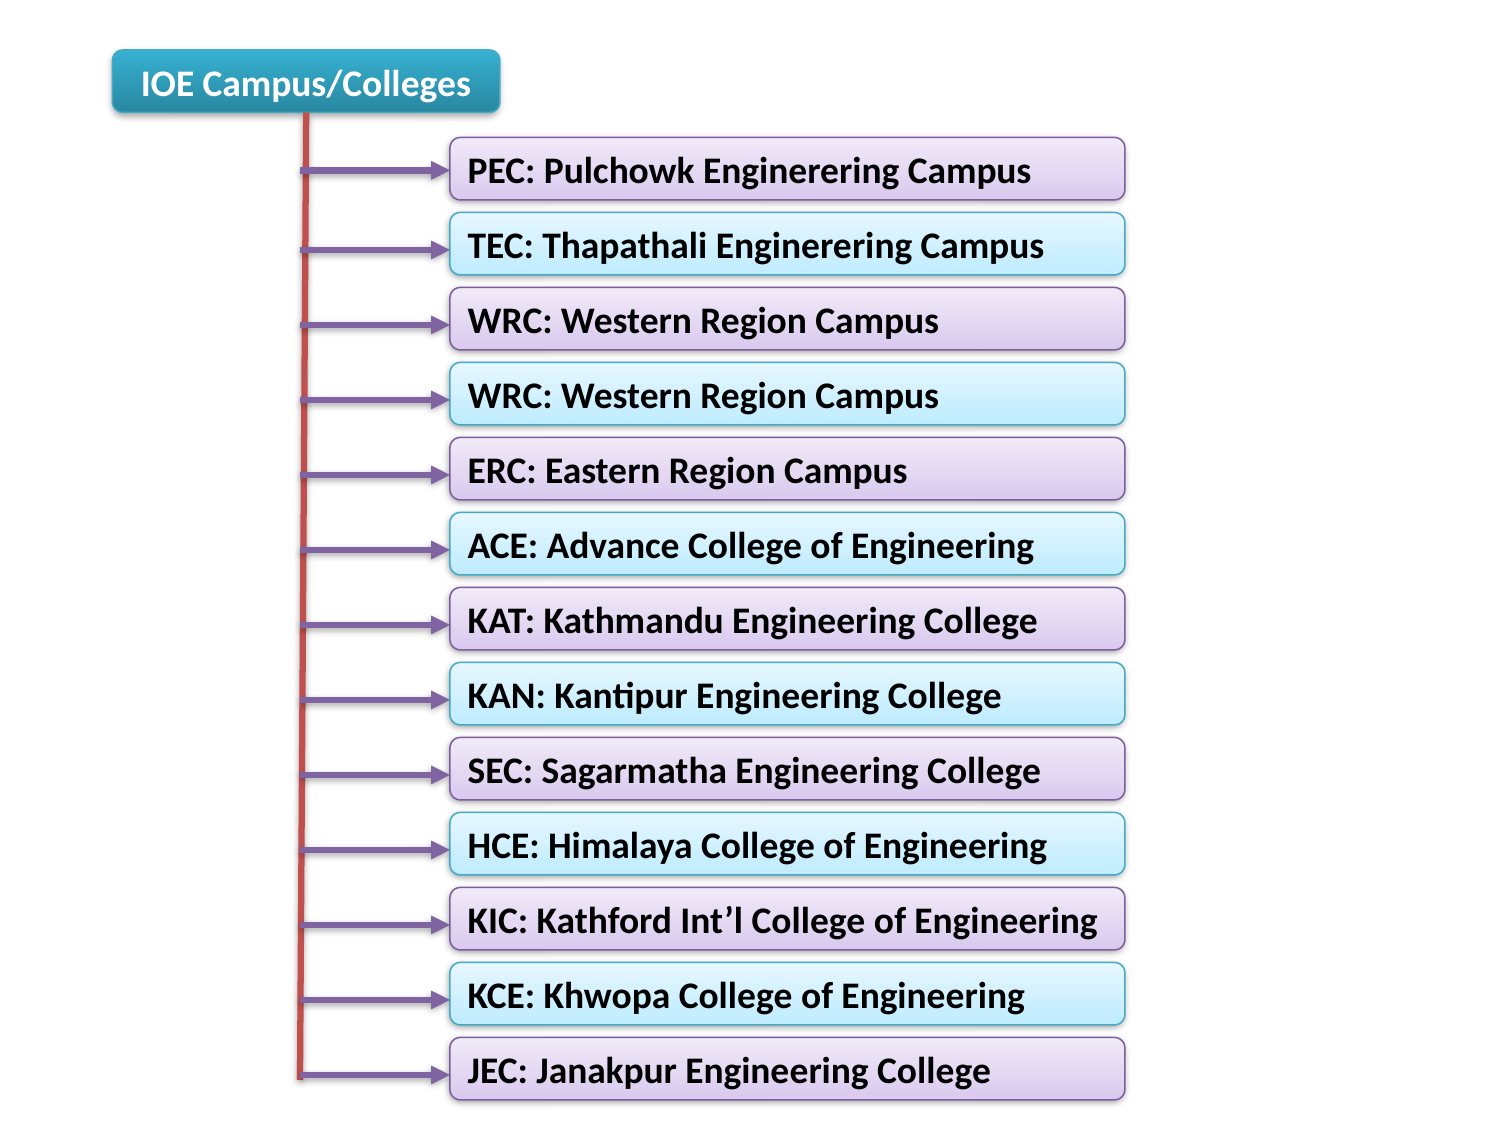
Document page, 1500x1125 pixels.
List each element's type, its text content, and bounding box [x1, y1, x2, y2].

text_box ACE: Advance College of Engineering [449, 511, 1126, 576]
text_box KIC: Kathford Int’l College of Engineering [449, 886, 1126, 951]
text_box KCE: Khwopa College of Engineering [449, 961, 1126, 1026]
text_box WRC: Western Region Campus [449, 286, 1126, 351]
text_box KAN: Kantipur Engineering College [449, 661, 1126, 726]
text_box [299, 407, 307, 474]
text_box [299, 332, 307, 399]
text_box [299, 177, 307, 249]
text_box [299, 632, 307, 699]
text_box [299, 557, 307, 624]
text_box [299, 112, 307, 170]
text_box KAT: Kathmandu Engineering College [449, 586, 1126, 651]
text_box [299, 857, 307, 924]
text_box ERC: Eastern Region Campus [449, 436, 1126, 501]
text_box SEC: Sagarmatha Engineering College [449, 736, 1126, 801]
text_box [299, 932, 307, 999]
text_box JEC: Janakpur Engineering College [449, 1036, 1126, 1101]
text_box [299, 707, 307, 774]
text_box TEC: Thapathali Enginerering Campus [449, 211, 1126, 276]
text_box PEC: Pulchowk Enginerering Campus [449, 136, 1126, 201]
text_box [299, 782, 307, 849]
text_box IOE Campus/Colleges [111, 49, 501, 114]
text_box HCE: Himalaya College of Engineering [449, 811, 1126, 876]
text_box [299, 482, 307, 549]
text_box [299, 257, 307, 324]
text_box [299, 1007, 307, 1074]
text_box WRC: Western Region Campus [449, 361, 1126, 426]
